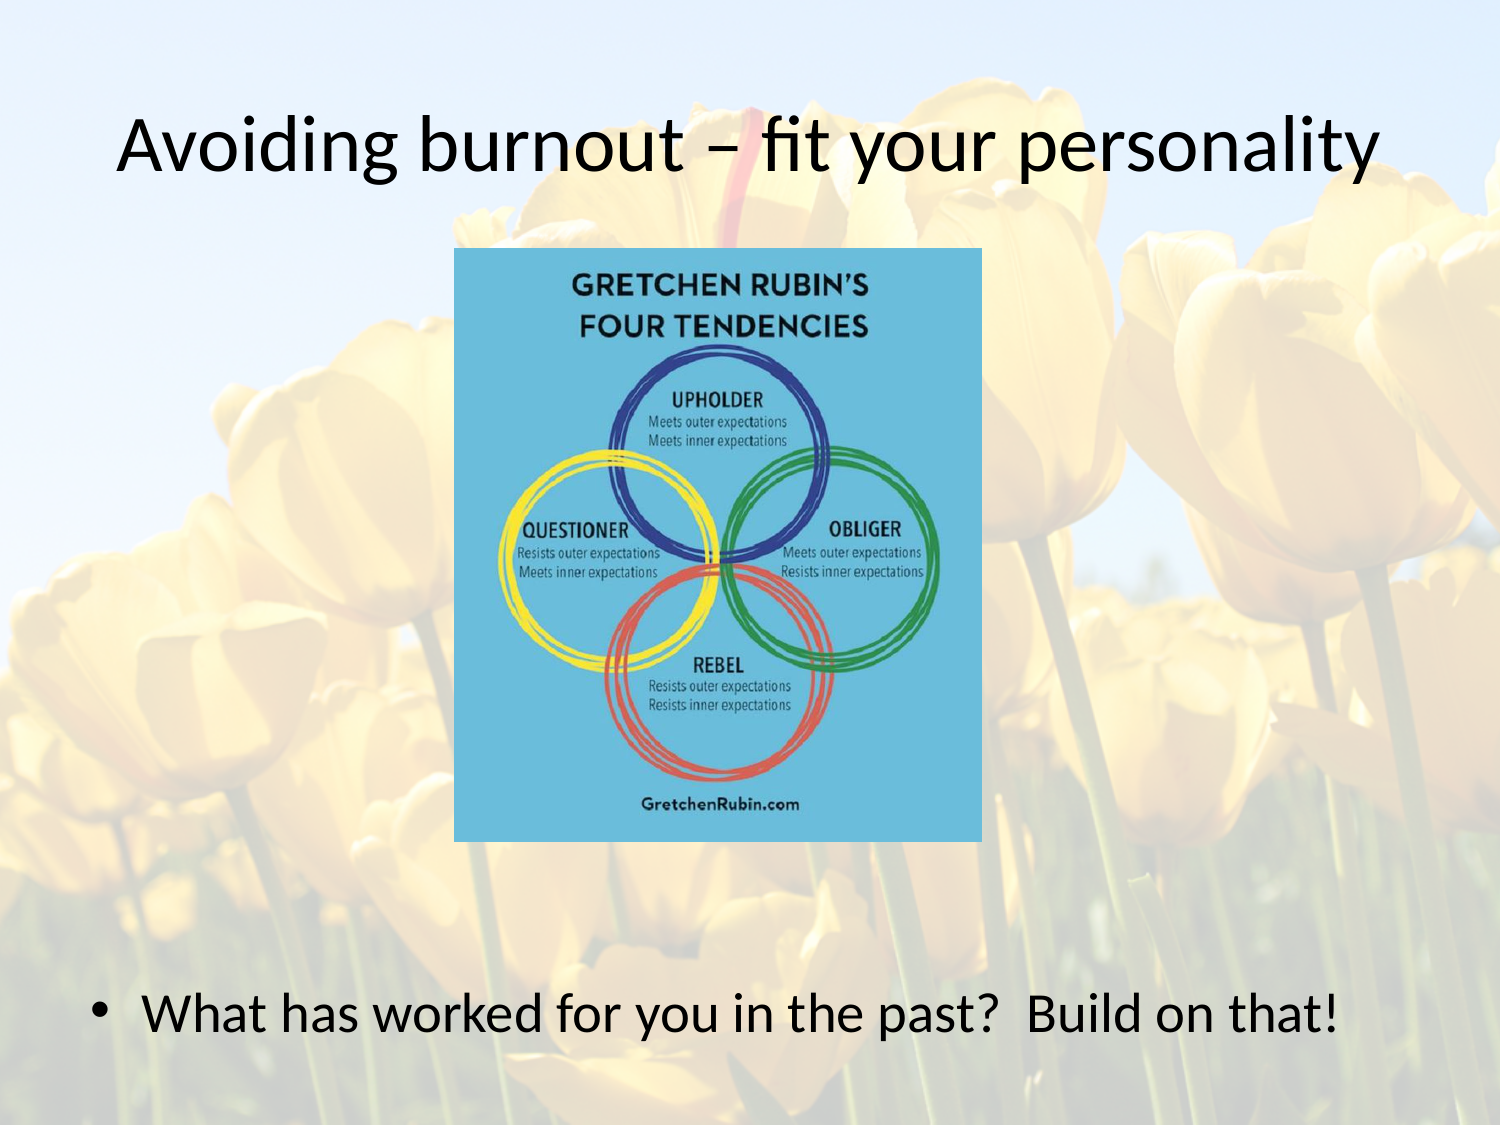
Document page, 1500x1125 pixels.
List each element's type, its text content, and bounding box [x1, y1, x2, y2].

title Avoiding burnout – fit your personality [75, 45, 1425, 233]
picture [454, 248, 982, 842]
list What has worked for you in the past? Build on that! [75, 316, 1425, 1059]
